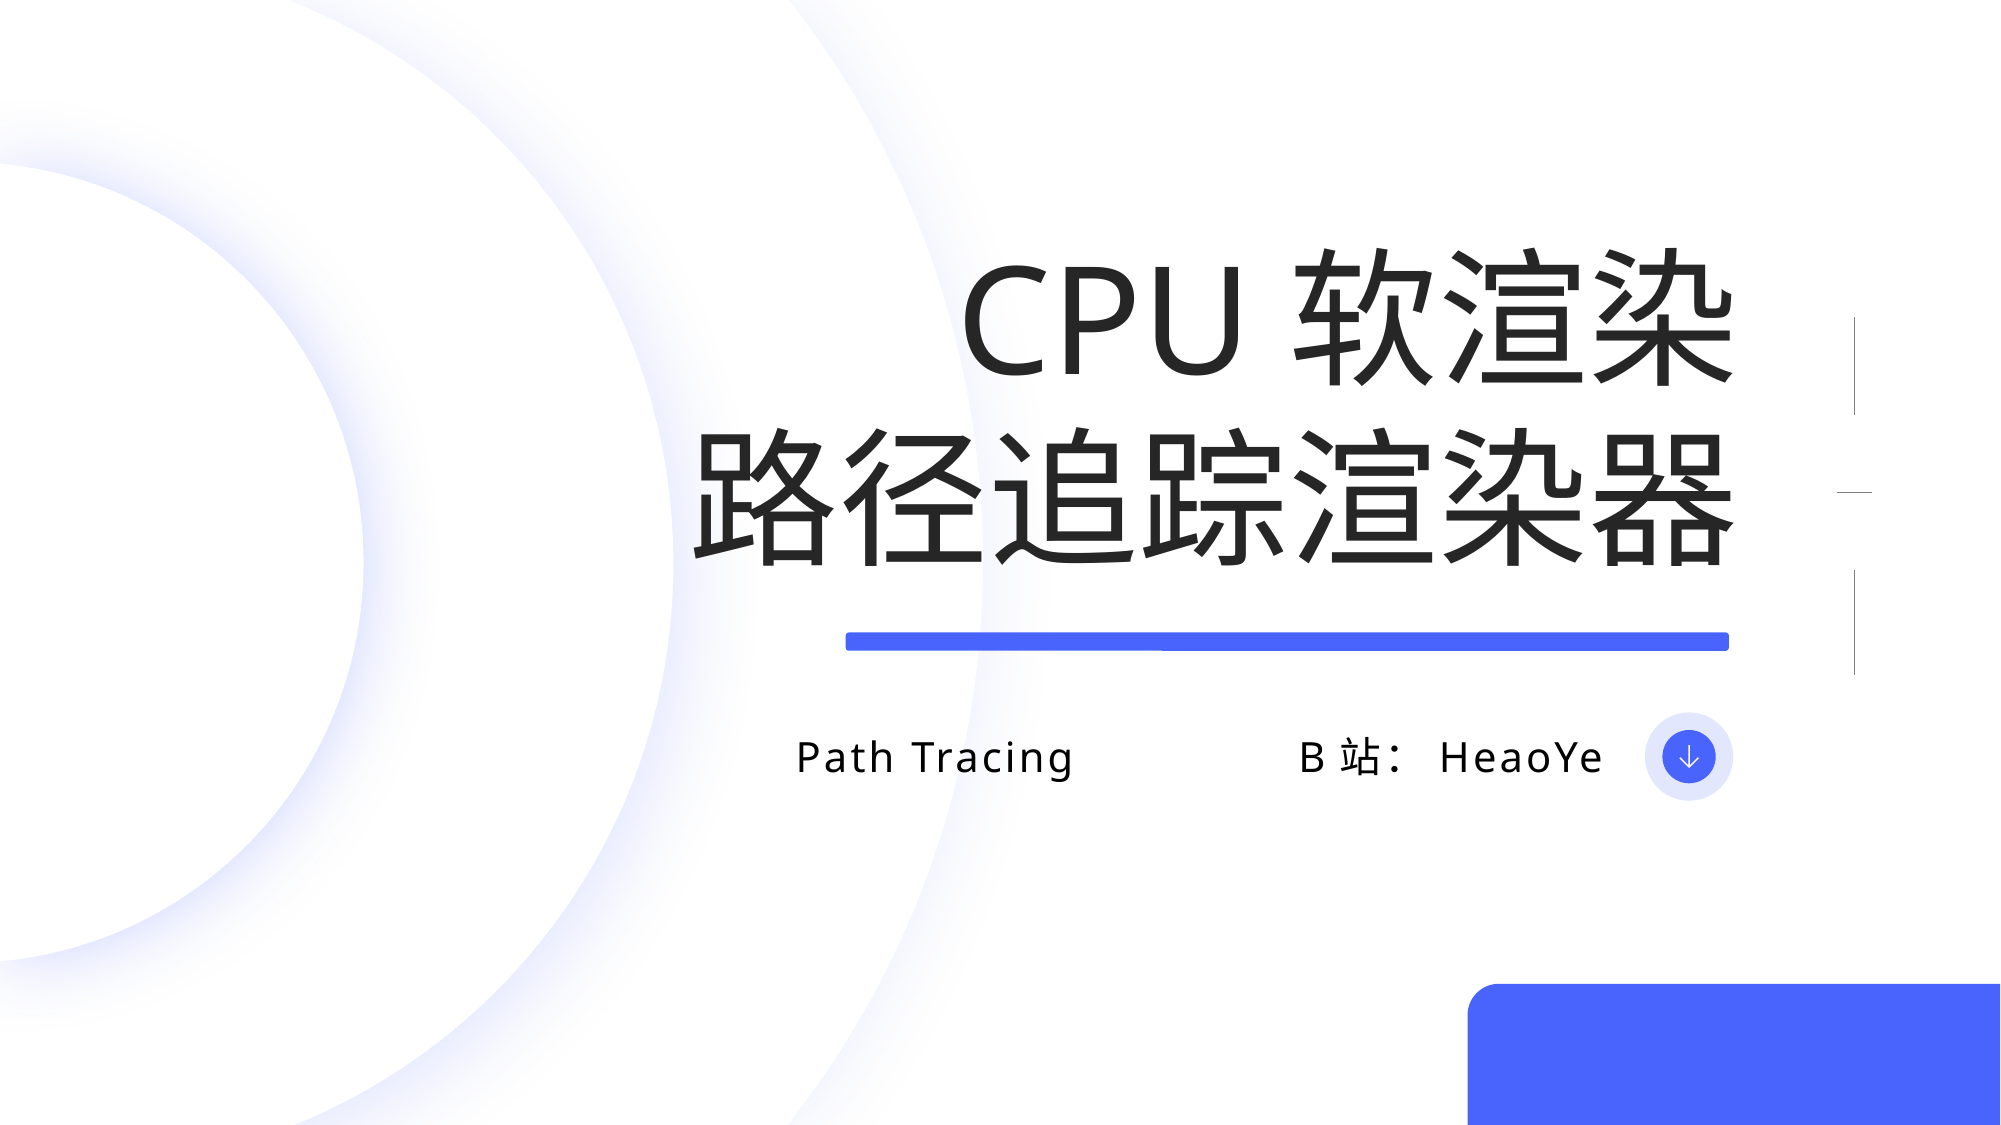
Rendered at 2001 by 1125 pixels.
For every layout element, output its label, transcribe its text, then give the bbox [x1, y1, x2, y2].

title CPU软渲染 路径追踪渲染器 [372, 181, 1754, 593]
list Path Tracing B站：HeaoYe [372, 701, 1618, 810]
